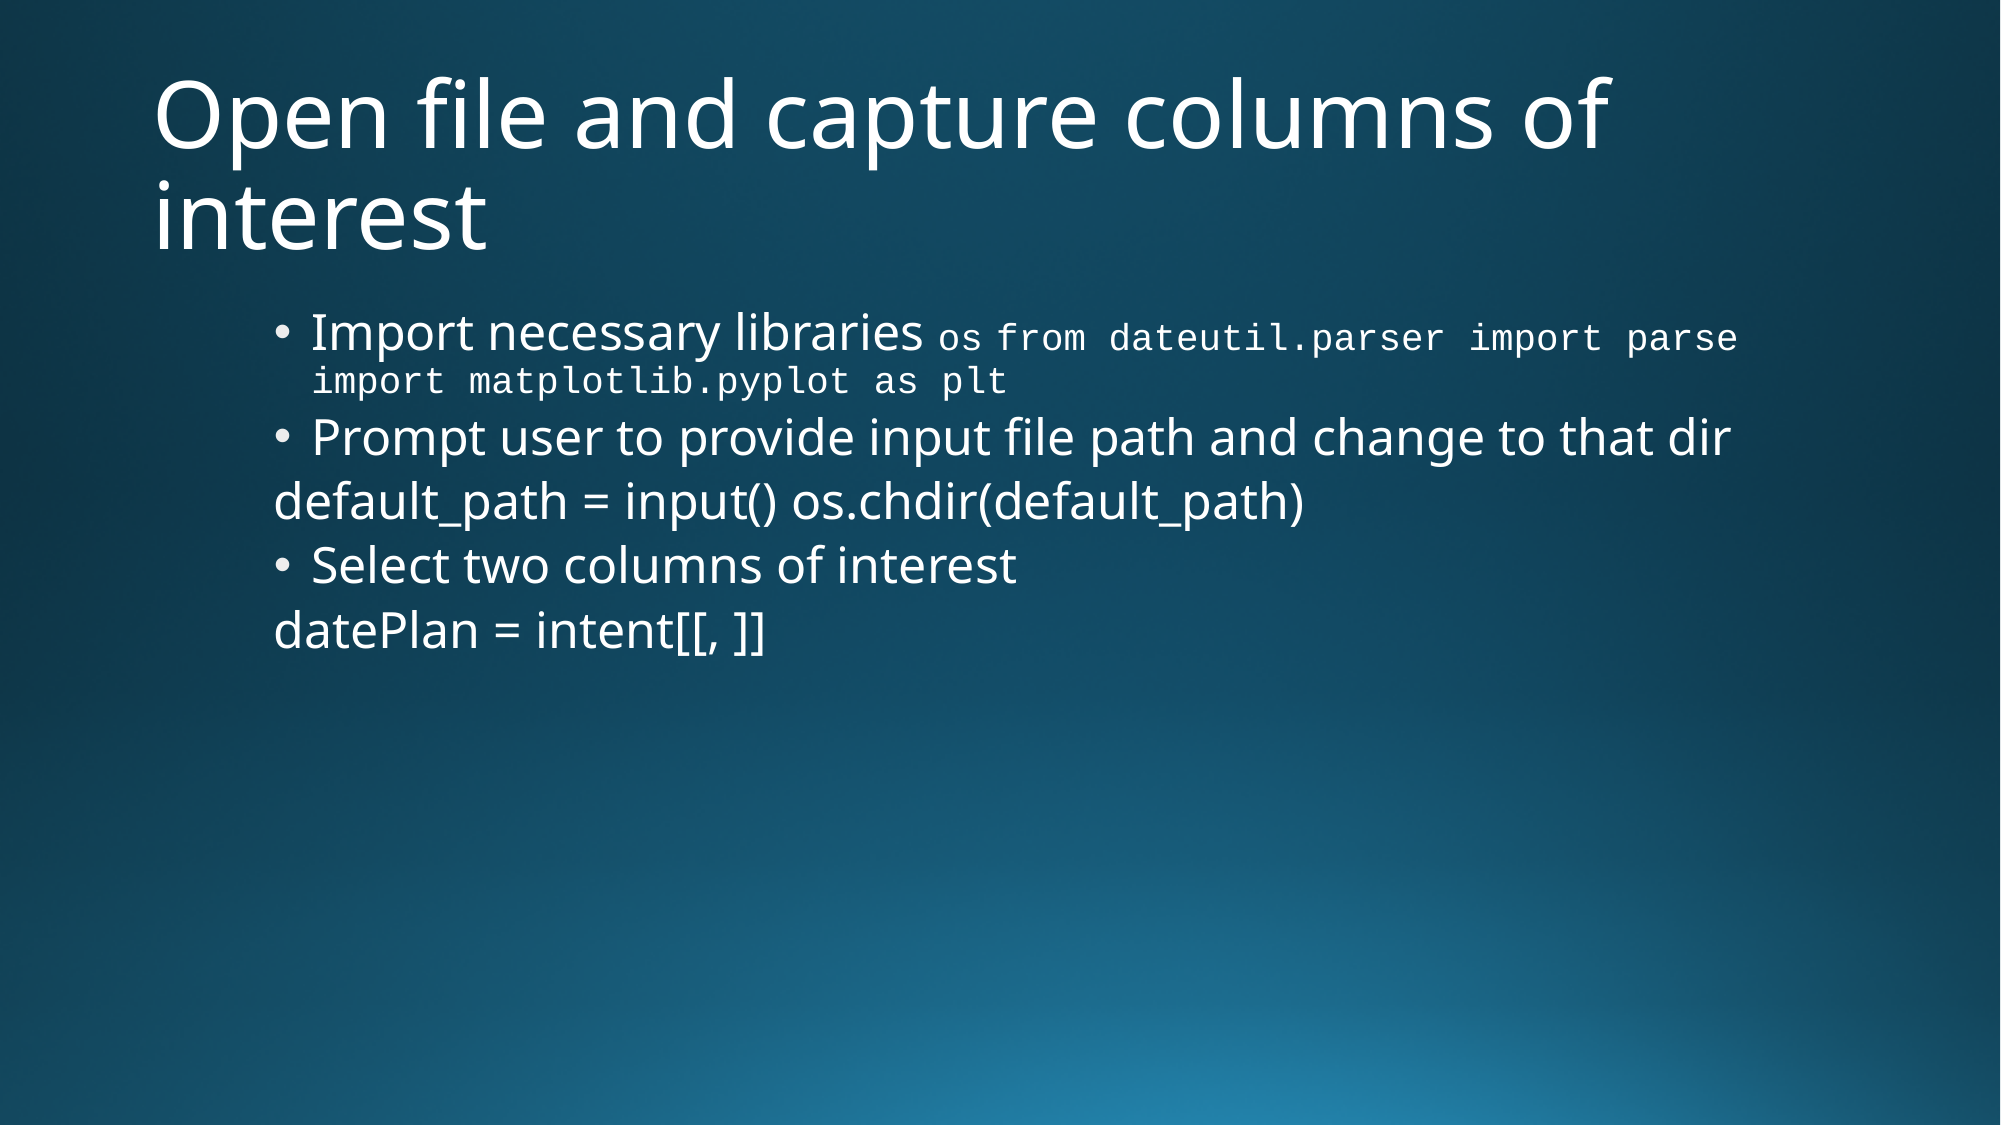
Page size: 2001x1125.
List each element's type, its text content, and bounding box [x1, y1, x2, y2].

title Open file and capture columns of interest [137, 59, 1863, 278]
list Import necessary libraries os from dateutil.parser import parse import matplotlib.pyplot as plt Prompt user to provide input file path and change to that dir default_path = input() os.chdir(default_path) Select two columns of interest datePlan = intent[[, ]] [183, 299, 1863, 1014]
picture [0, 0, 2001, 1125]
